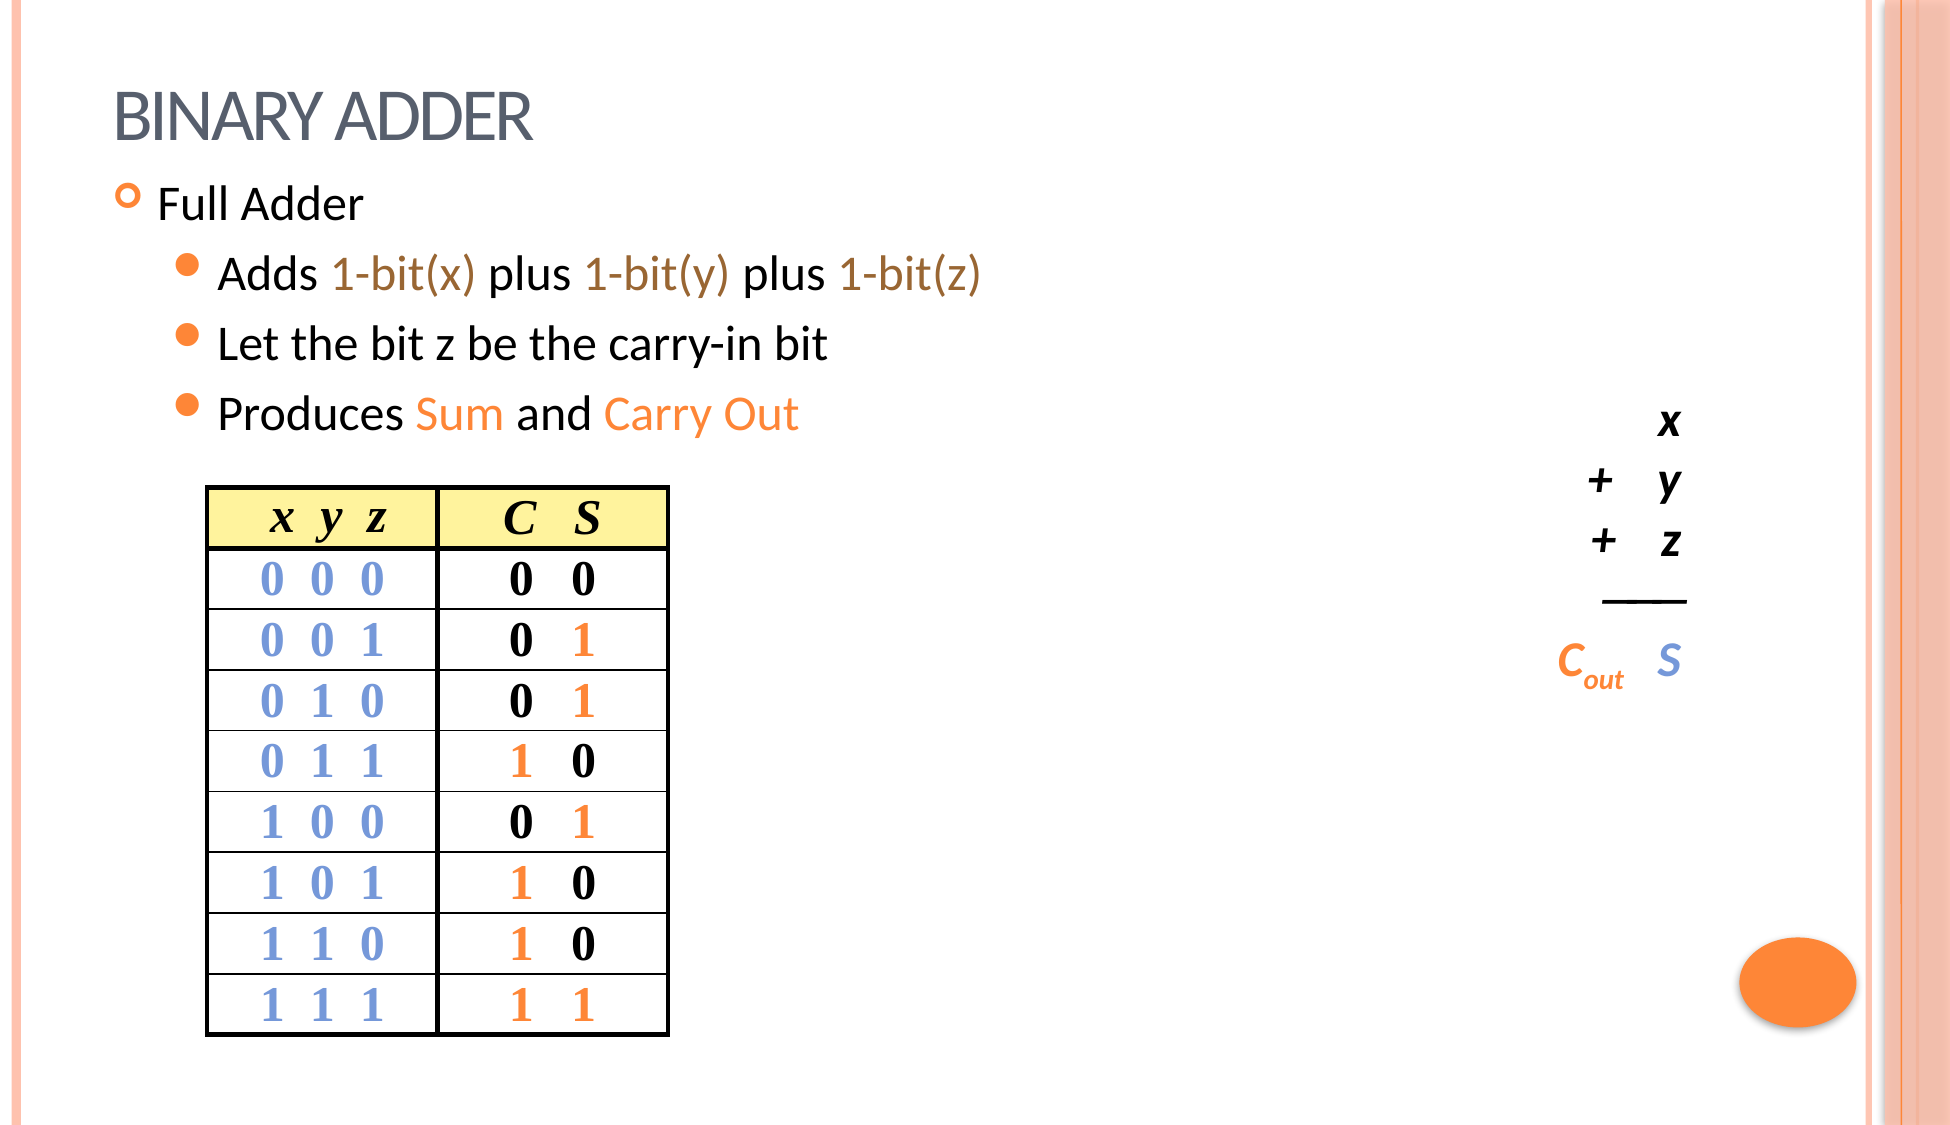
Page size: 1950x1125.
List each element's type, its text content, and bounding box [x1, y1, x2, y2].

title BINARY ADDER [97, 45, 1739, 163]
list Full Adder Adds 1-bit(x) plus 1-bit(y) plus 1-bit(z) Let the bit z be the carry-in bit Produces Sum and Carry Out [97, 163, 1739, 1125]
